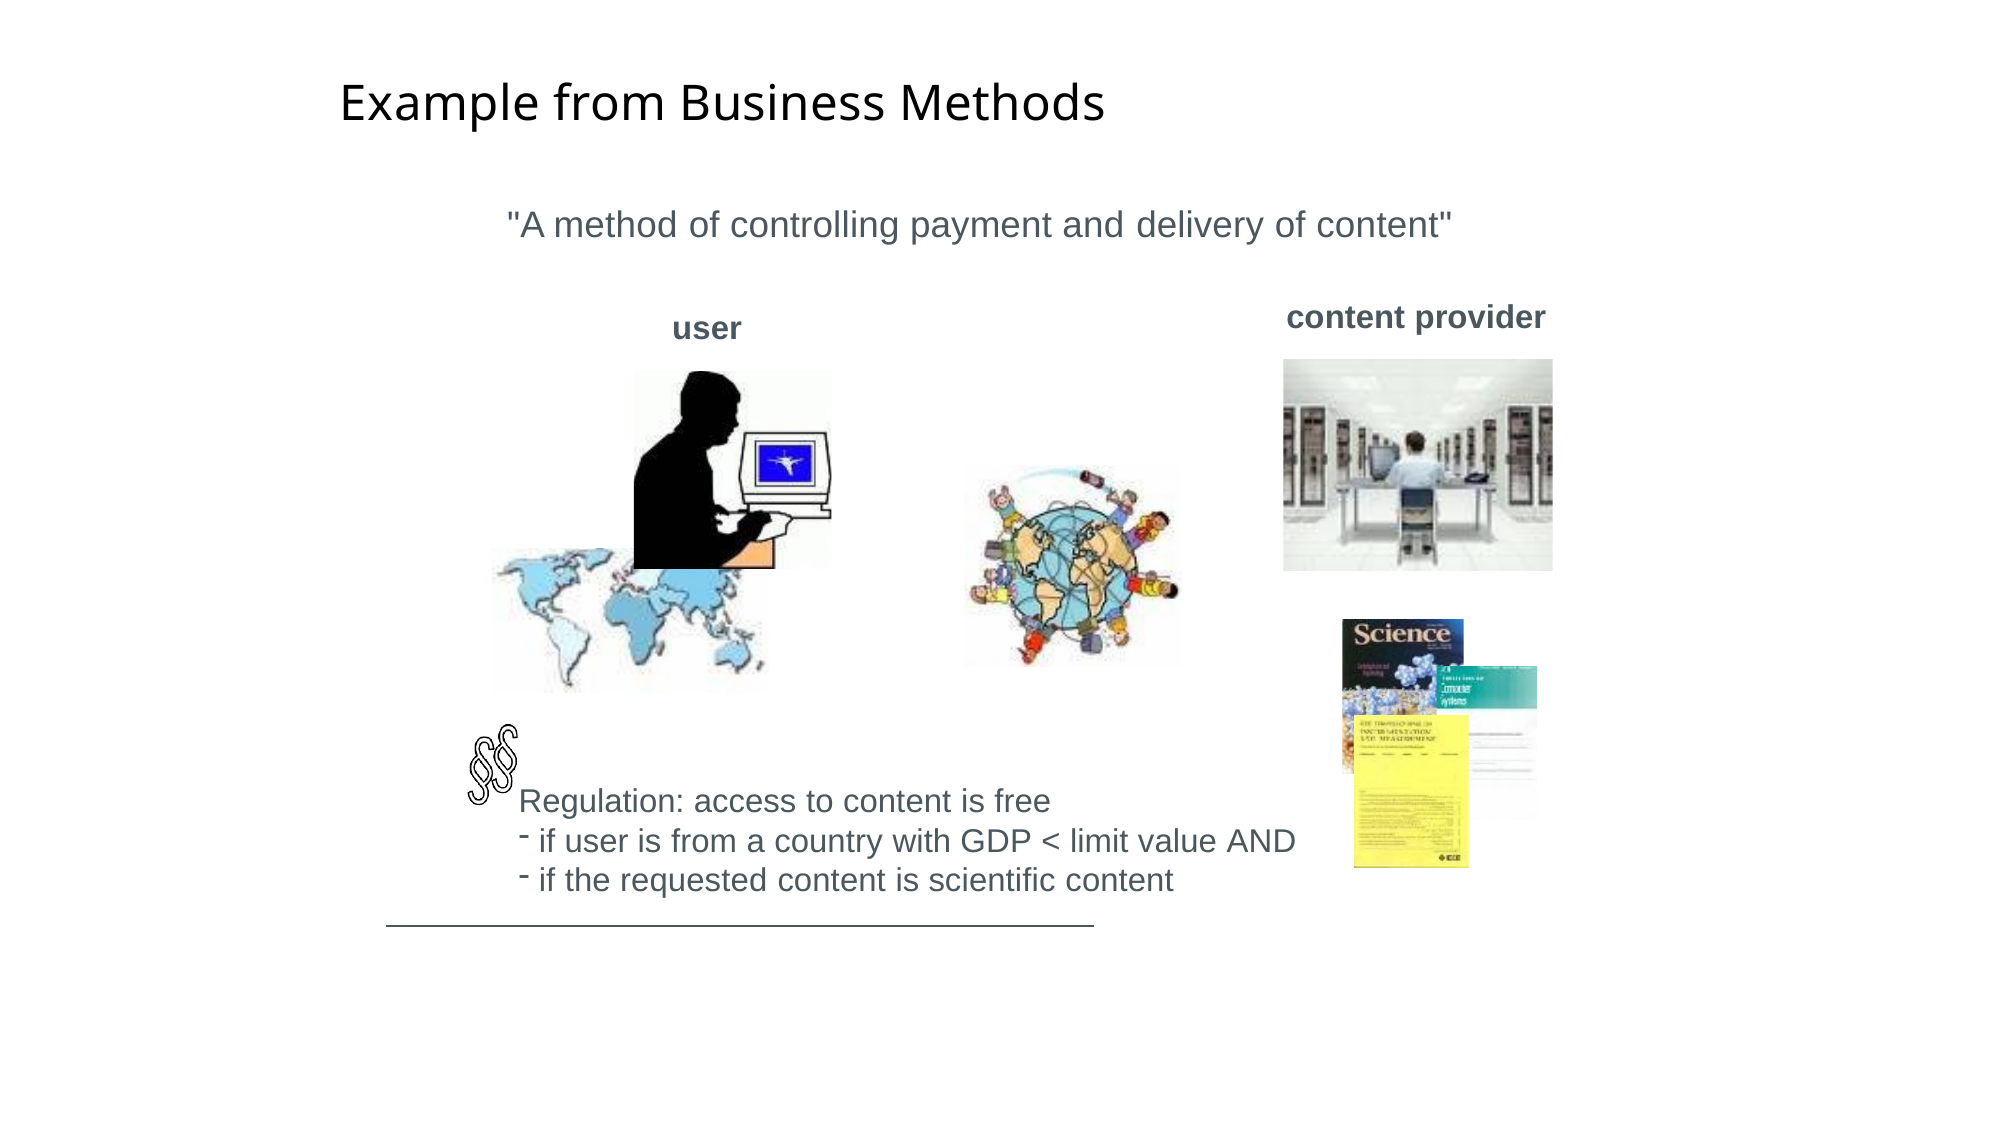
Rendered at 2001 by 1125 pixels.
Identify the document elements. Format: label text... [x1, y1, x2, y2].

text_box "A method of controlling payment and delivery of content" [505, 198, 1458, 246]
text_box [1354, 715, 1469, 868]
text_box content provider [1284, 293, 1551, 335]
text_box [1342, 619, 1464, 774]
text_box [633, 371, 832, 569]
text_box [1436, 666, 1538, 820]
text_box user [670, 304, 745, 347]
text_box [1283, 359, 1553, 571]
text_box Regulation: access to content is free if user is from a country with GDP < limit value AND if the requested content is scientific content [410, 777, 1301, 959]
text_box [491, 548, 769, 693]
text_box [467, 724, 518, 777]
text_box [964, 465, 1182, 667]
title Example from Business Methods [338, 4, 1139, 195]
